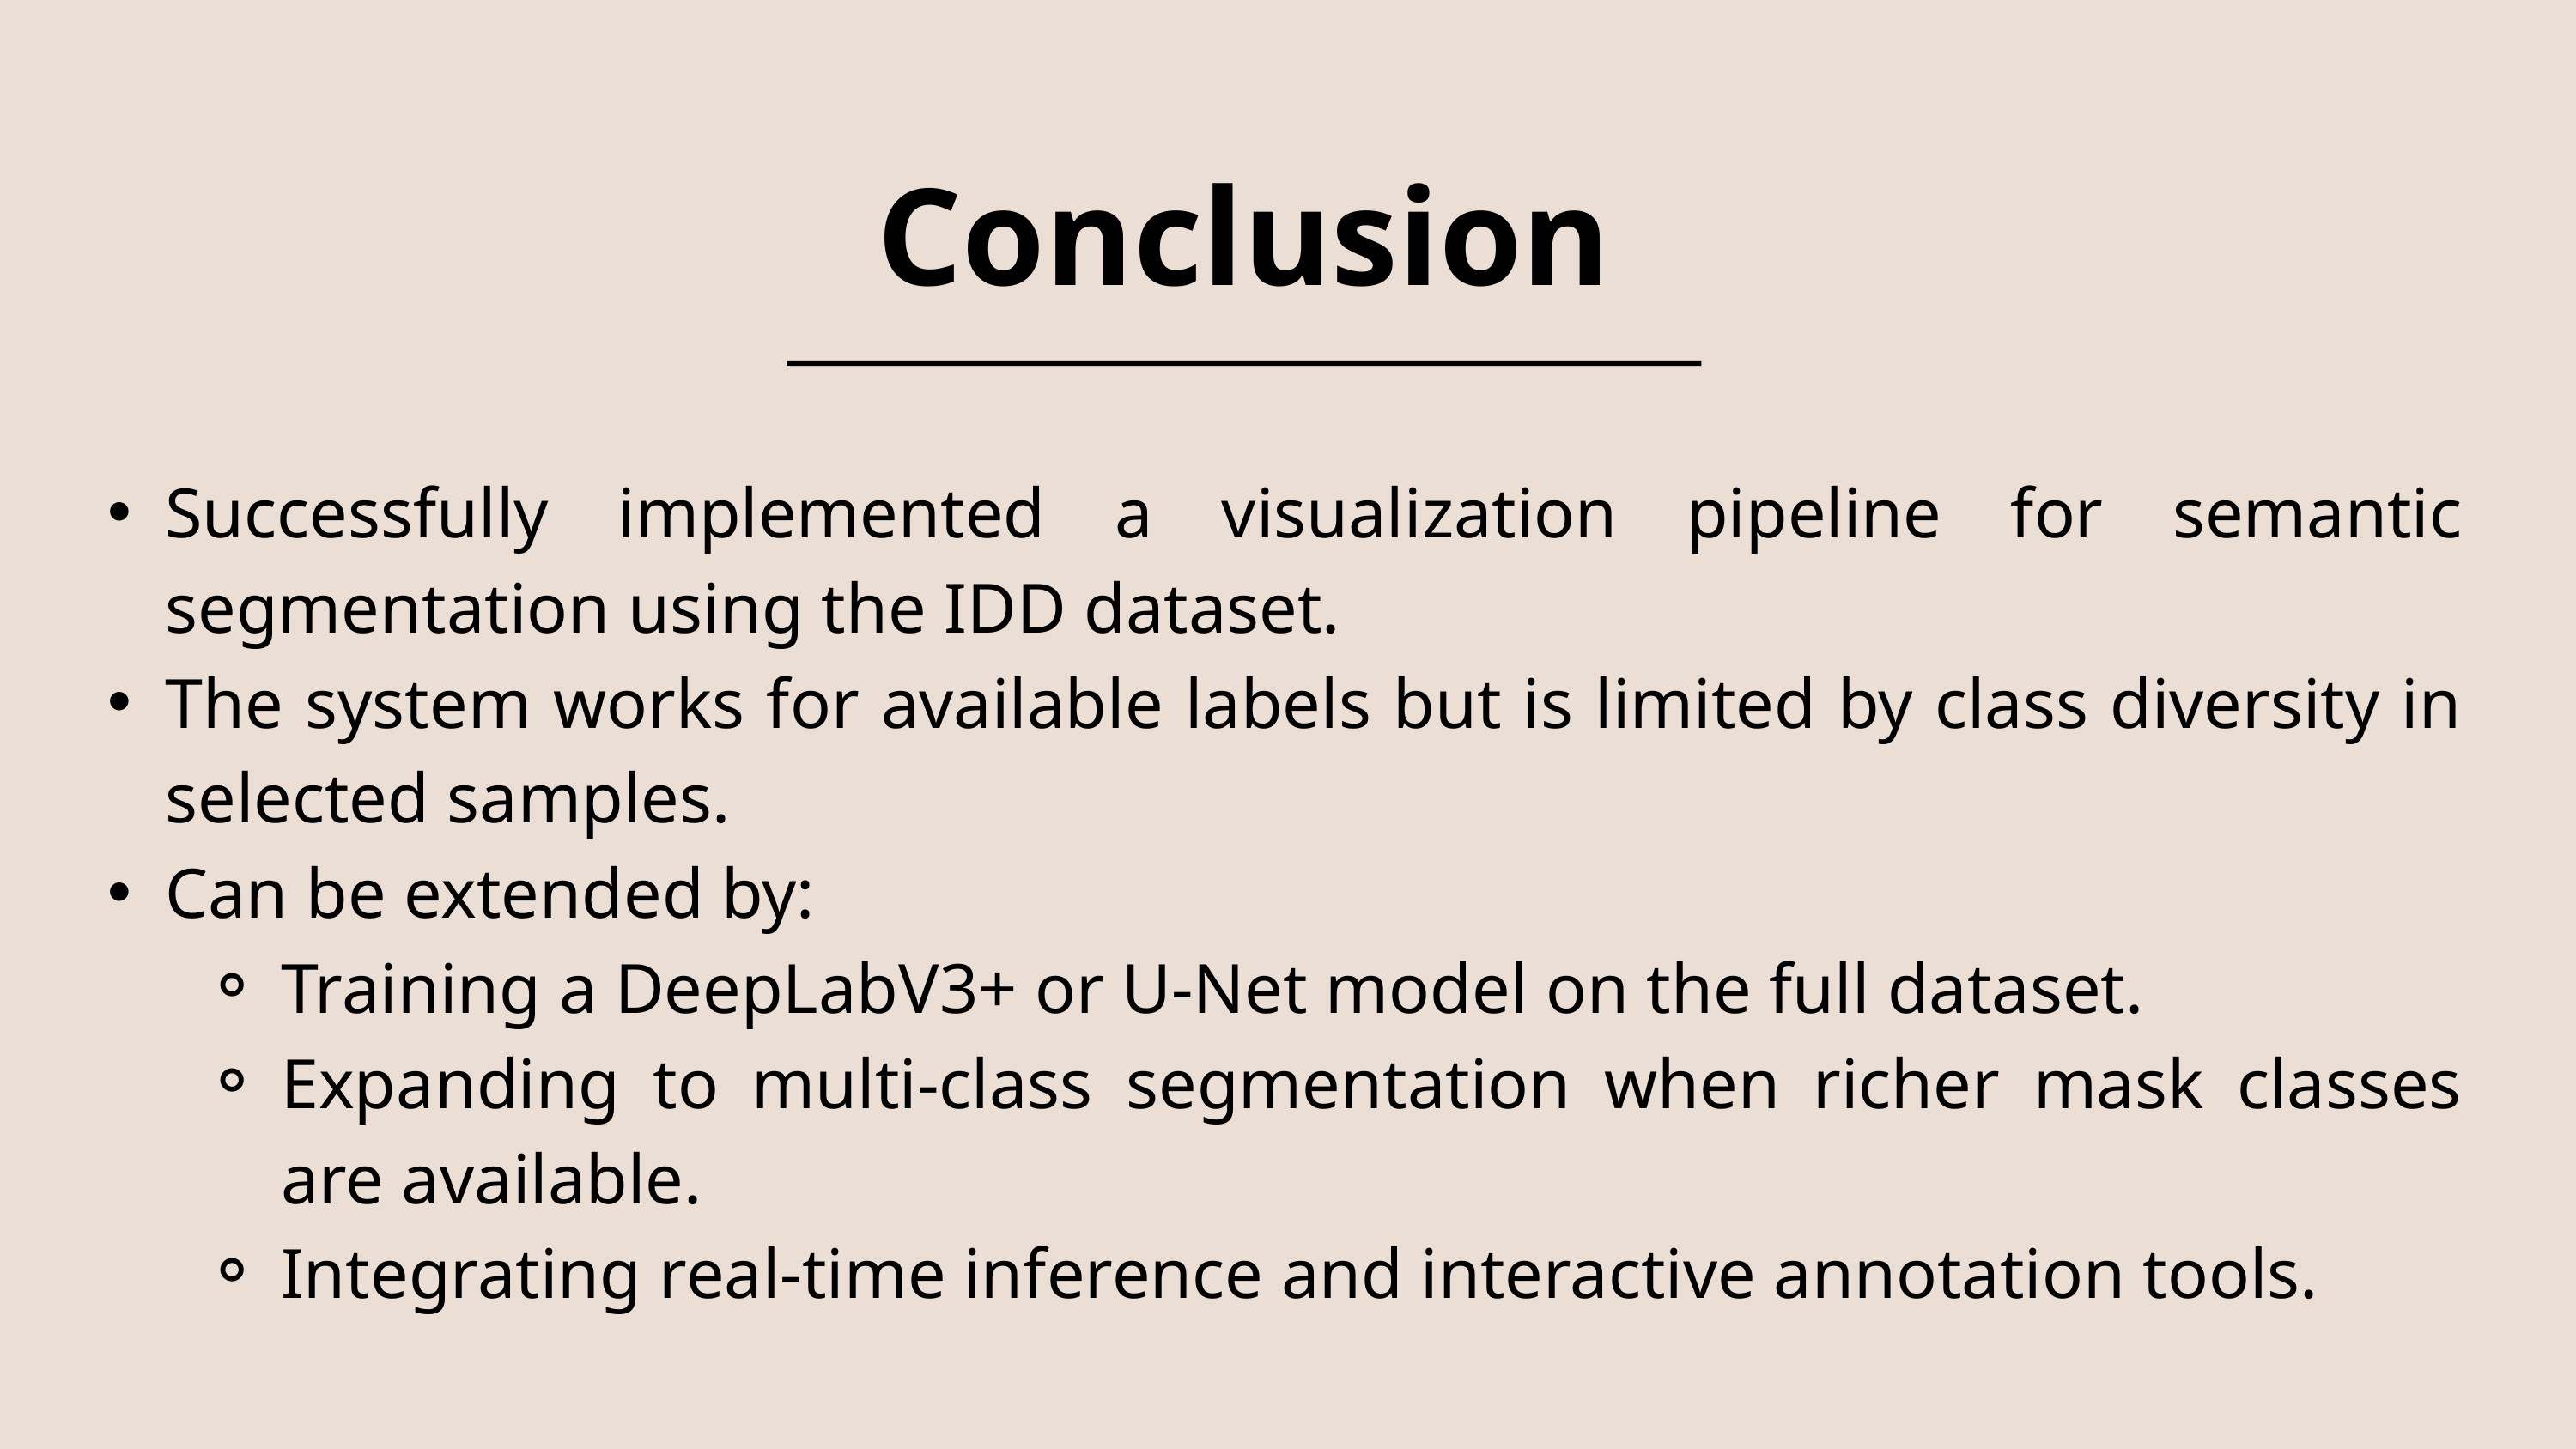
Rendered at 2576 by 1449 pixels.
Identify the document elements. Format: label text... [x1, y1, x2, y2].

text_box Successfully implemented a visualization pipeline for semantic segmentation using the IDD dataset. The system works for available labels but is limited by class diversity in selected samples. Can be extended by: Training a DeepLabV3+ or U-Net model on the full dataset. Expanding to multi-class segmentation when richer mask classes are available. Integrating real-time inference and interactive annotation tools. [49, 456, 2464, 1408]
text_box Conclusion [876, 124, 1613, 312]
